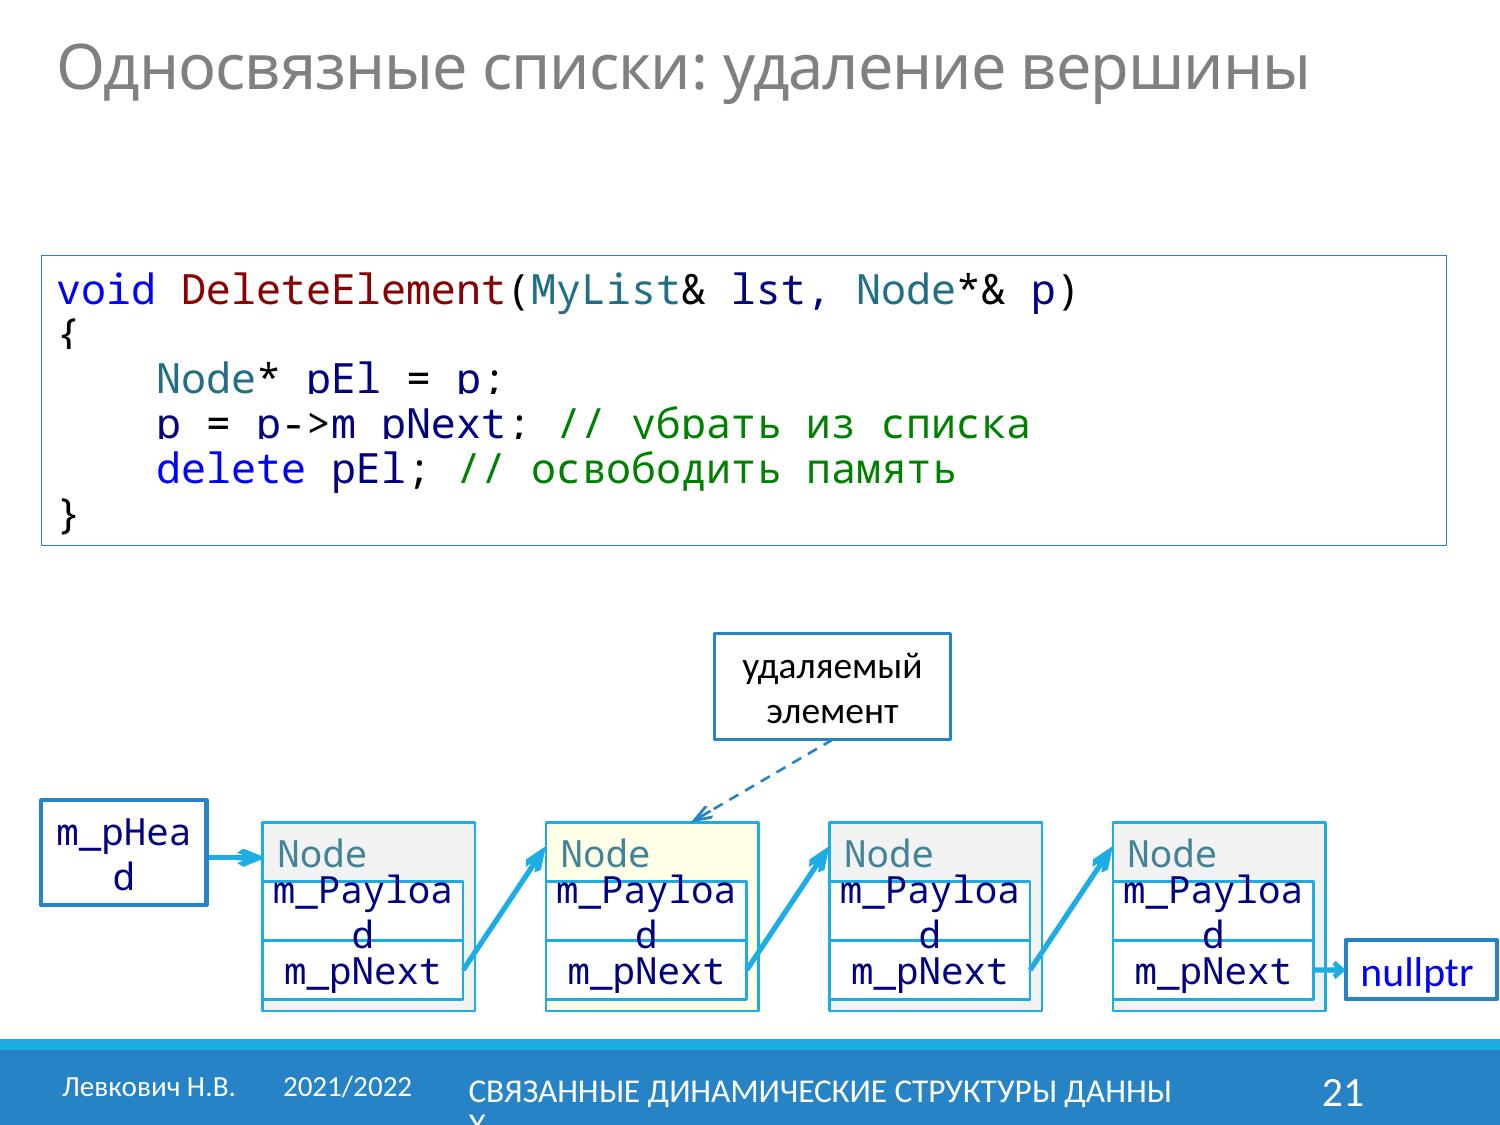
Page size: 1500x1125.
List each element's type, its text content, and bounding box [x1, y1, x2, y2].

text_box m_pHead [40, 799, 208, 906]
text_box Односвязные списки: удаление вершины [41, 30, 1459, 149]
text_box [1029, 845, 1114, 971]
text_box удаляемый элемент [713, 632, 952, 741]
slide_number Левкович Н.В. 2021/2022 [47, 1059, 440, 1120]
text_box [1315, 971, 1326, 978]
text_box void DeleteElement(MyList& lst, Node*& p) { Node* pEl = p; p = p->m_pNext; // убрать из списка delete pEl; // освободить память } [41, 255, 1447, 546]
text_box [746, 845, 830, 971]
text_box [261, 821, 476, 1012]
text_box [462, 845, 547, 971]
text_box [690, 739, 834, 823]
footer Связанные динамические структуры данных [453, 1059, 1199, 1120]
text_box nullptr [1345, 940, 1497, 1000]
slide_number 21 [1218, 1059, 1380, 1120]
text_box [828, 821, 1043, 1012]
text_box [1112, 821, 1326, 1012]
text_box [184, 859, 208, 865]
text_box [545, 821, 759, 1012]
